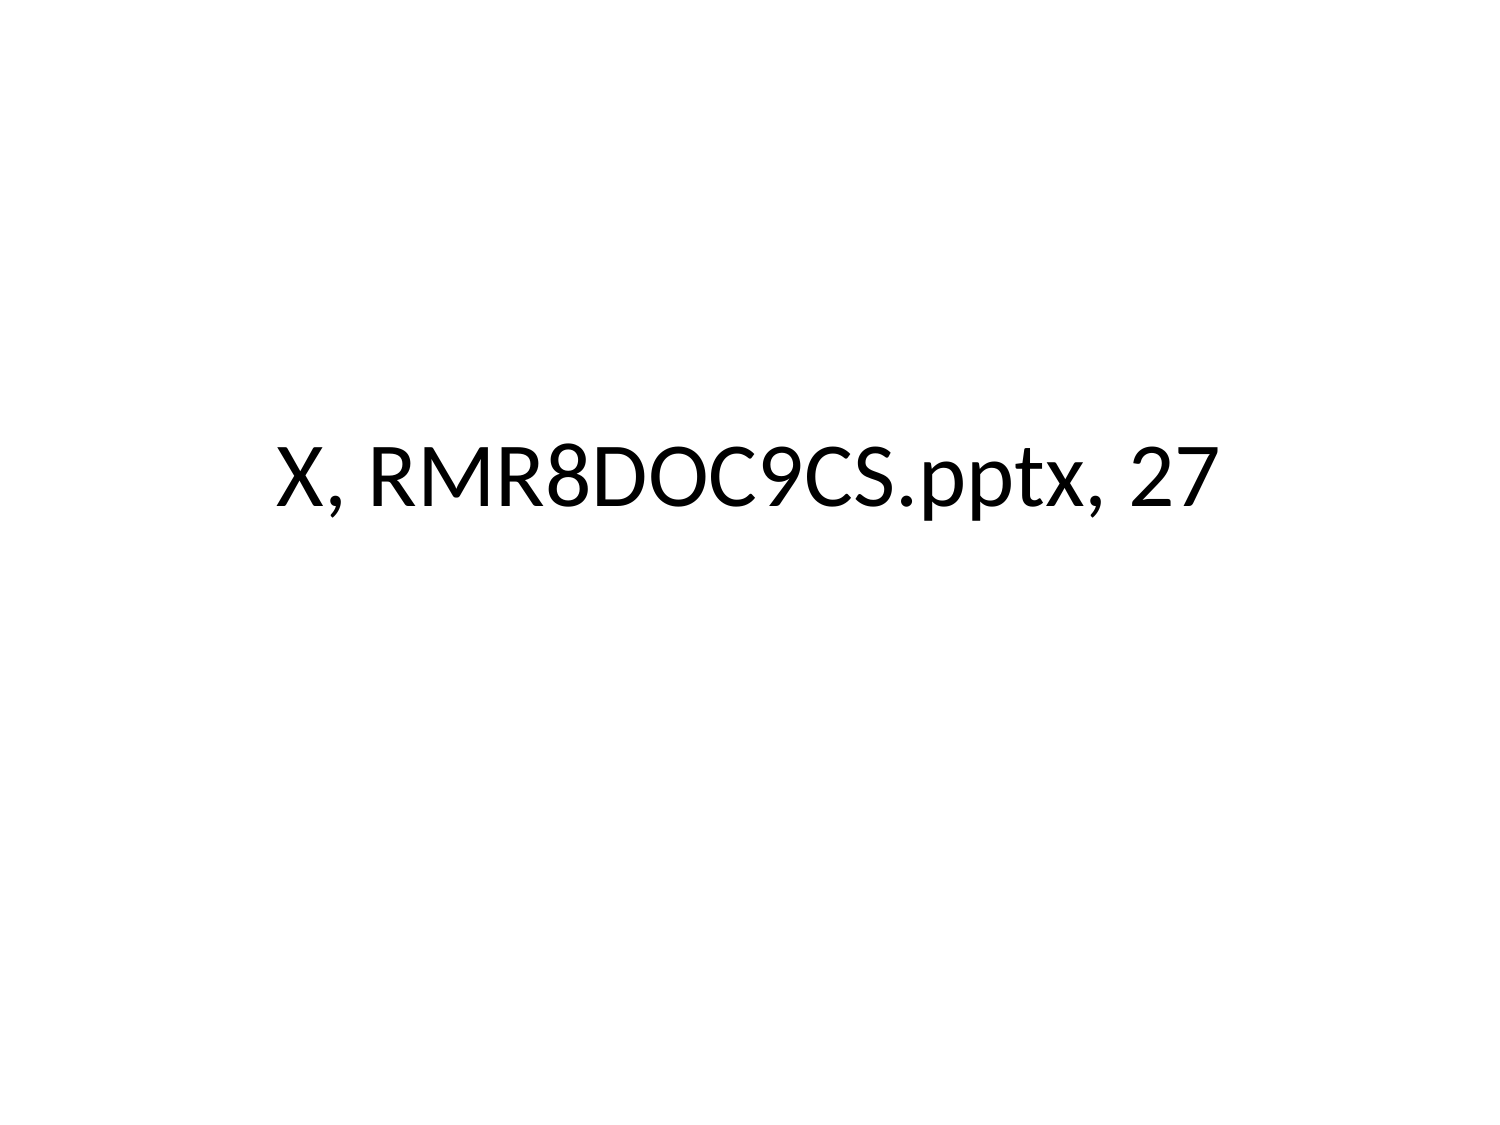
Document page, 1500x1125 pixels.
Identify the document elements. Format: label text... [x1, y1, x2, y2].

title X, RMR8DOC9CS.pptx, 27 [112, 349, 1388, 591]
